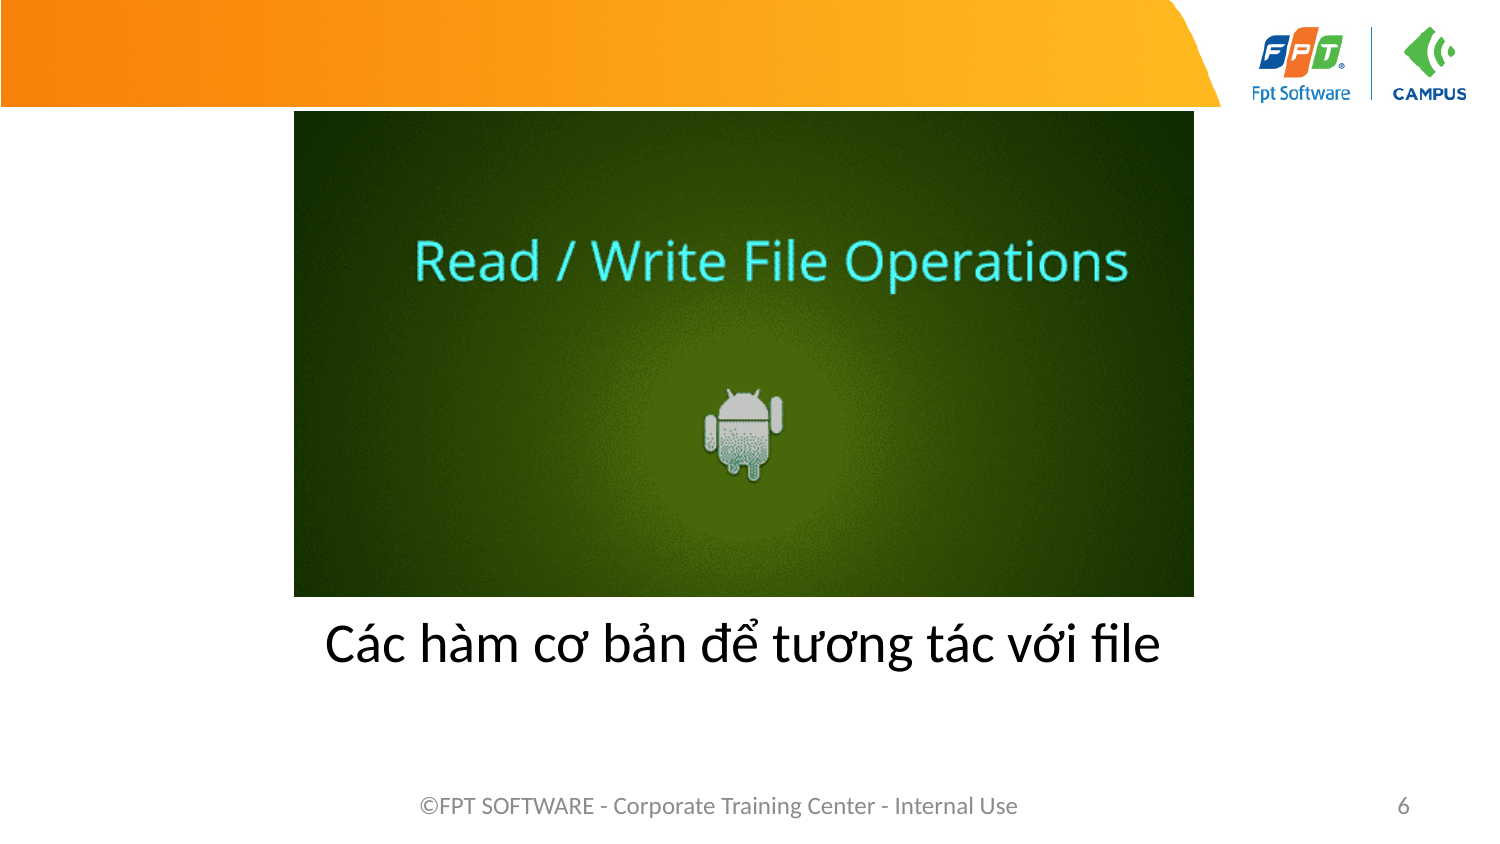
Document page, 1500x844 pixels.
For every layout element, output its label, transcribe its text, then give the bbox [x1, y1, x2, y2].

list Các hàm cơ bản để tương tác với file [294, 604, 1194, 738]
footer ©FPT SOFTWARE - Corporate Training Center - Internal Use [395, 782, 1043, 827]
slide_number 6 [1074, 782, 1425, 827]
picture [1, 0, 1499, 844]
